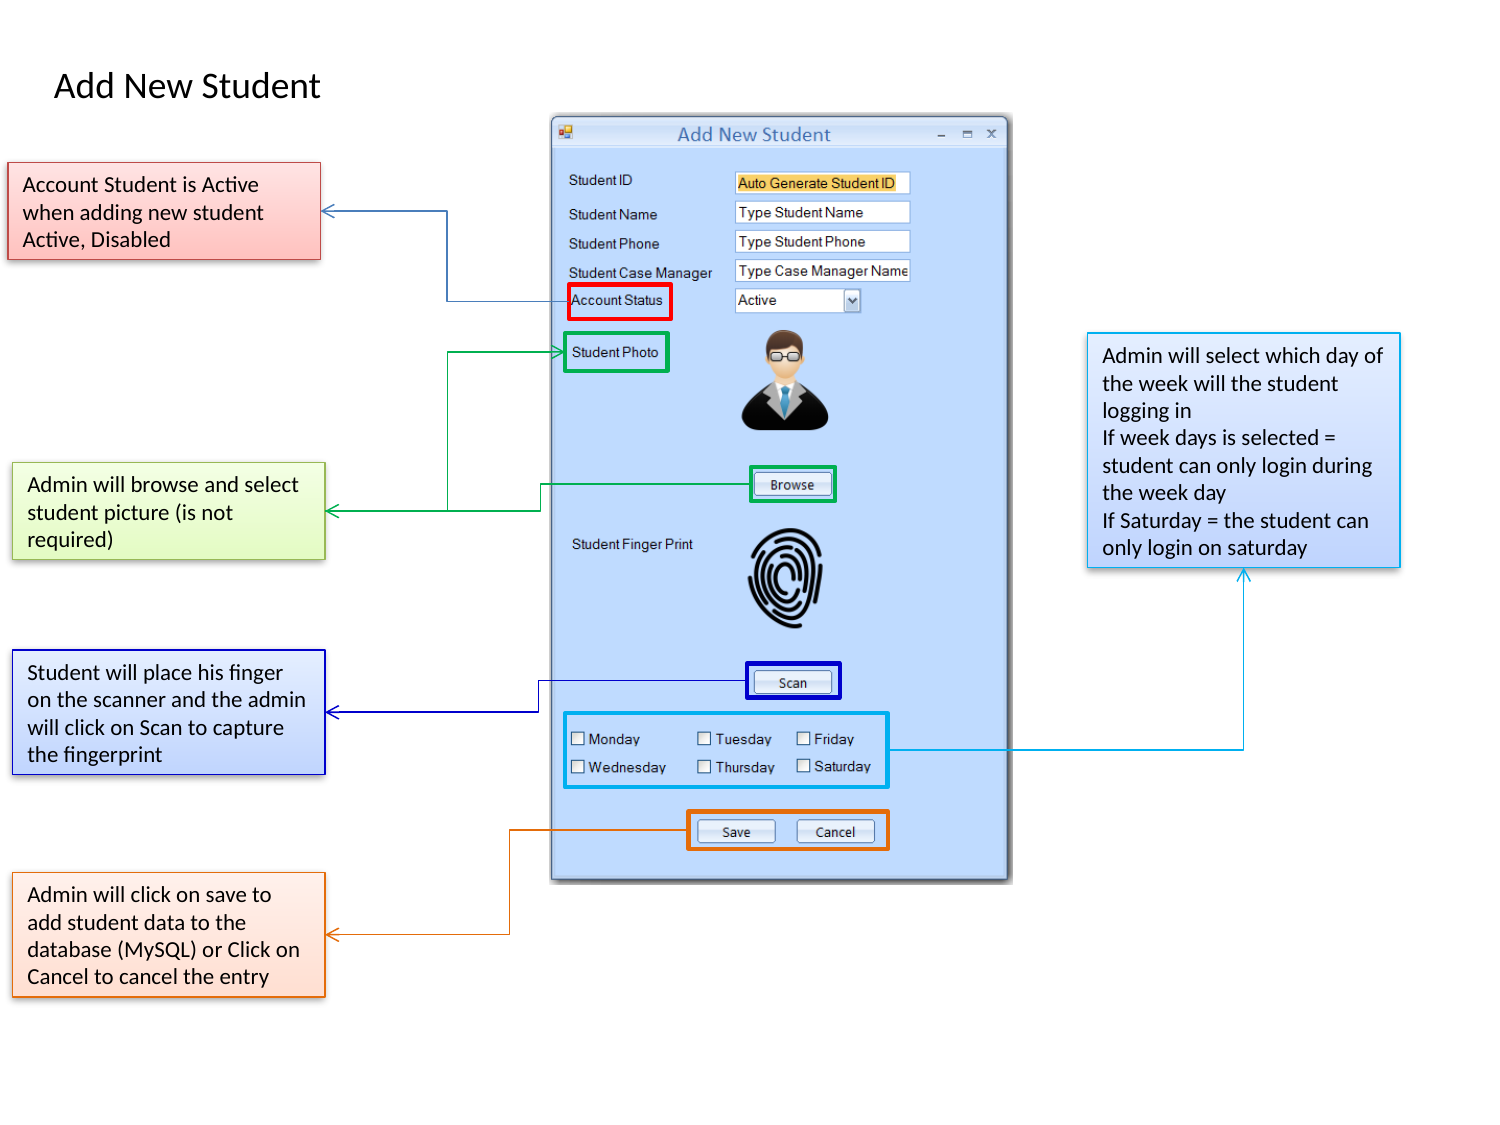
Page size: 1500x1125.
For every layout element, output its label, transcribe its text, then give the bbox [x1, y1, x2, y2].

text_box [887, 570, 1244, 751]
picture [568, 716, 884, 784]
text_box Account Student is Active when adding new student Active, Disabled [7, 162, 321, 260]
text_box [324, 483, 752, 512]
text_box Student will place his finger on the scanner and the admin will click on Scan to capture the fingerprint [12, 649, 326, 775]
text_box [324, 351, 566, 483]
text_box Admin will browse and select student picture (is not required) [12, 462, 326, 560]
picture [549, 112, 1013, 710]
picture [549, 714, 1013, 885]
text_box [324, 680, 747, 714]
text_box Admin will select which day of the week will the student logging in If week days is selected = student can only login during the week day If Saturday = the student can only login on saturday [1087, 332, 1401, 568]
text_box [324, 829, 689, 936]
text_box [320, 211, 569, 302]
text_box Admin will click on save to add student data to the database (MySQL) or Click on Cancel to cancel the entry [12, 872, 326, 998]
text_box Add New Student [39, 54, 337, 114]
